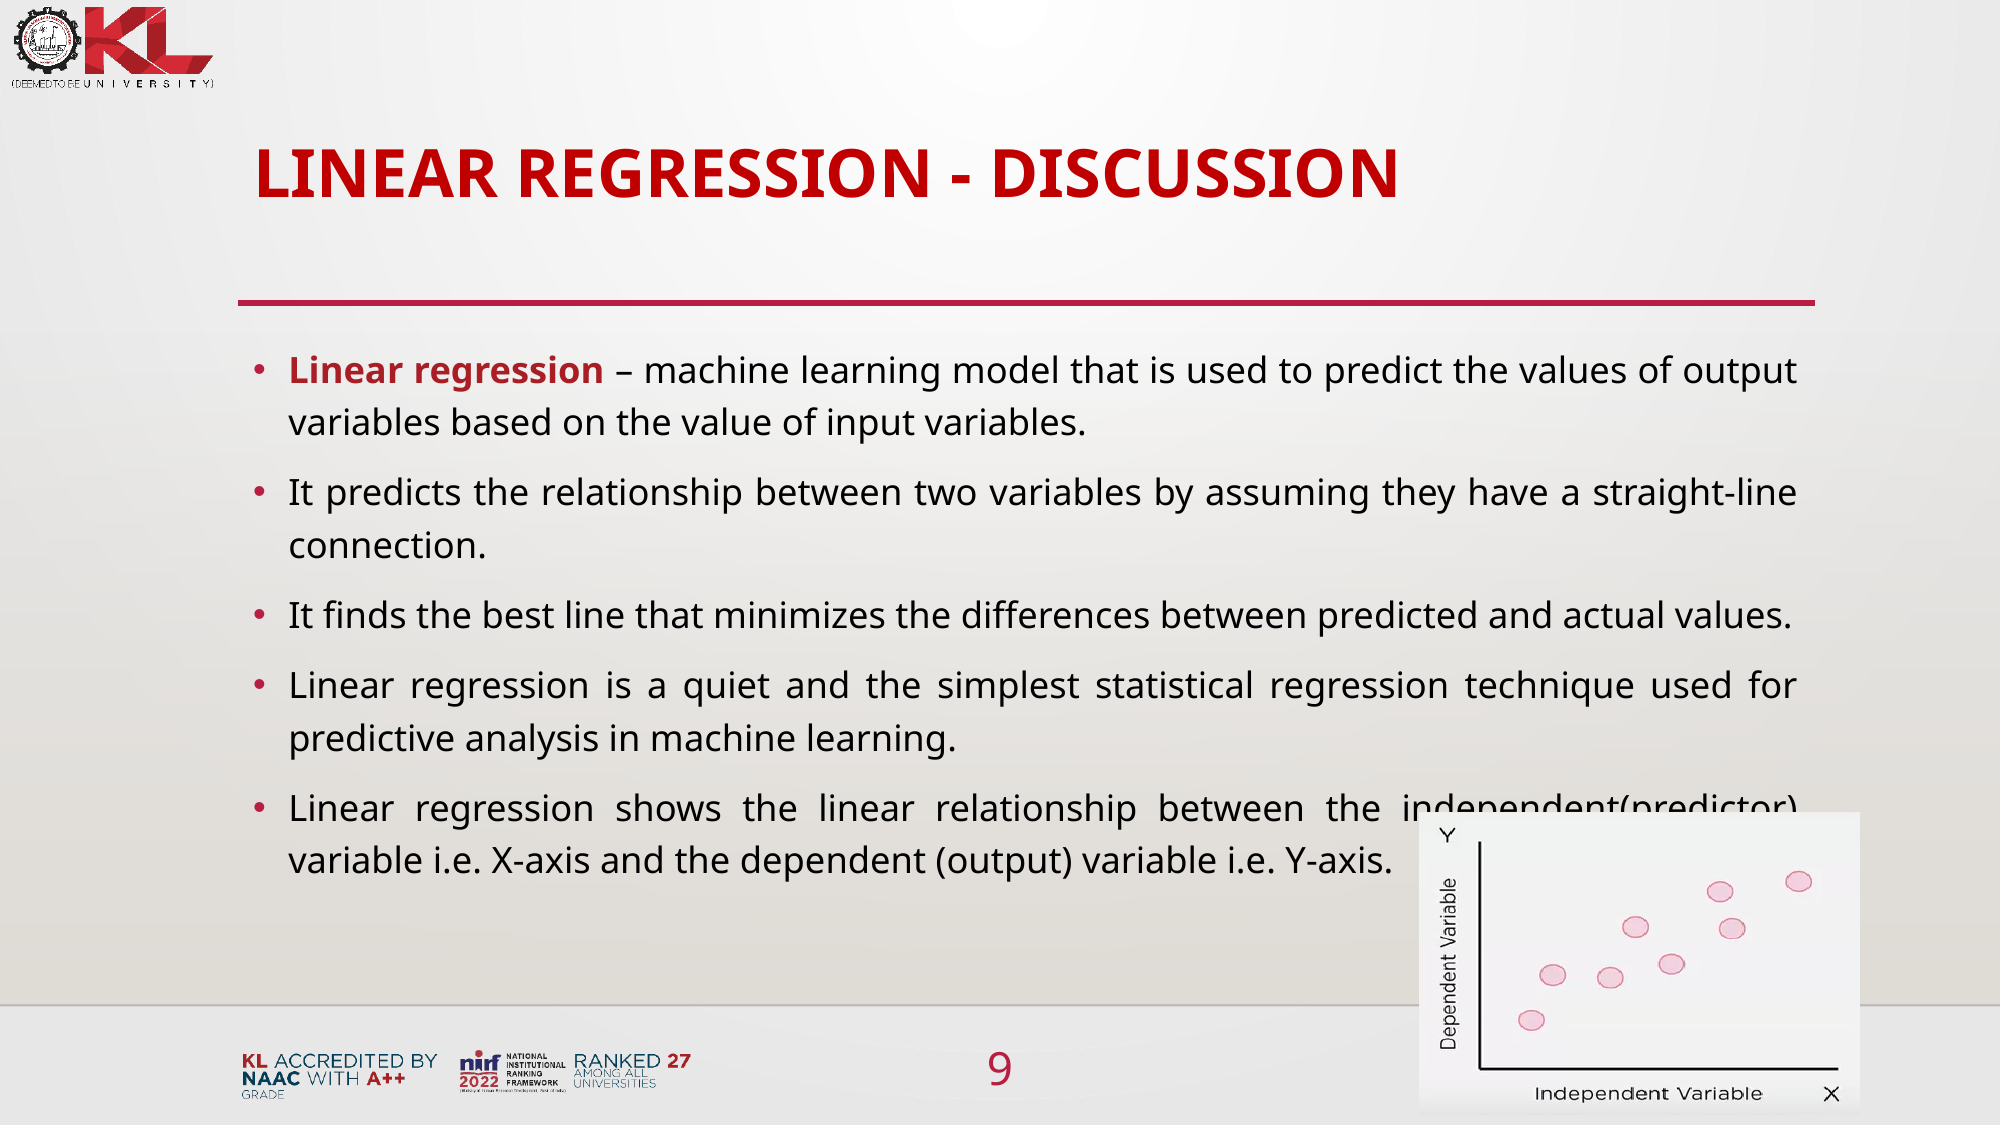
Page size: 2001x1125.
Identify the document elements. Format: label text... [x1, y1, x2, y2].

title Linear regression - discussion [238, 131, 1814, 255]
slide_number 9 [933, 1031, 1067, 1115]
list Linear regression – machine learning model that is used to predict the values of output variables based on the value of input variables. It predicts the relationship between two variables by assuming they have a straight-line connection. It finds the best line that minimizes the differences between predicted and actual values. Linear regression is a quiet and the simplest statistical regression technique used for predictive analysis in machine learning. Linear regression shows the linear relationship between the independent(predictor) variable i.e. X-axis and the dependent (output) variable i.e. Y-axis. [238, 330, 1814, 897]
picture [238, 1045, 716, 1103]
picture [12, 5, 213, 88]
picture [1419, 812, 1860, 1115]
